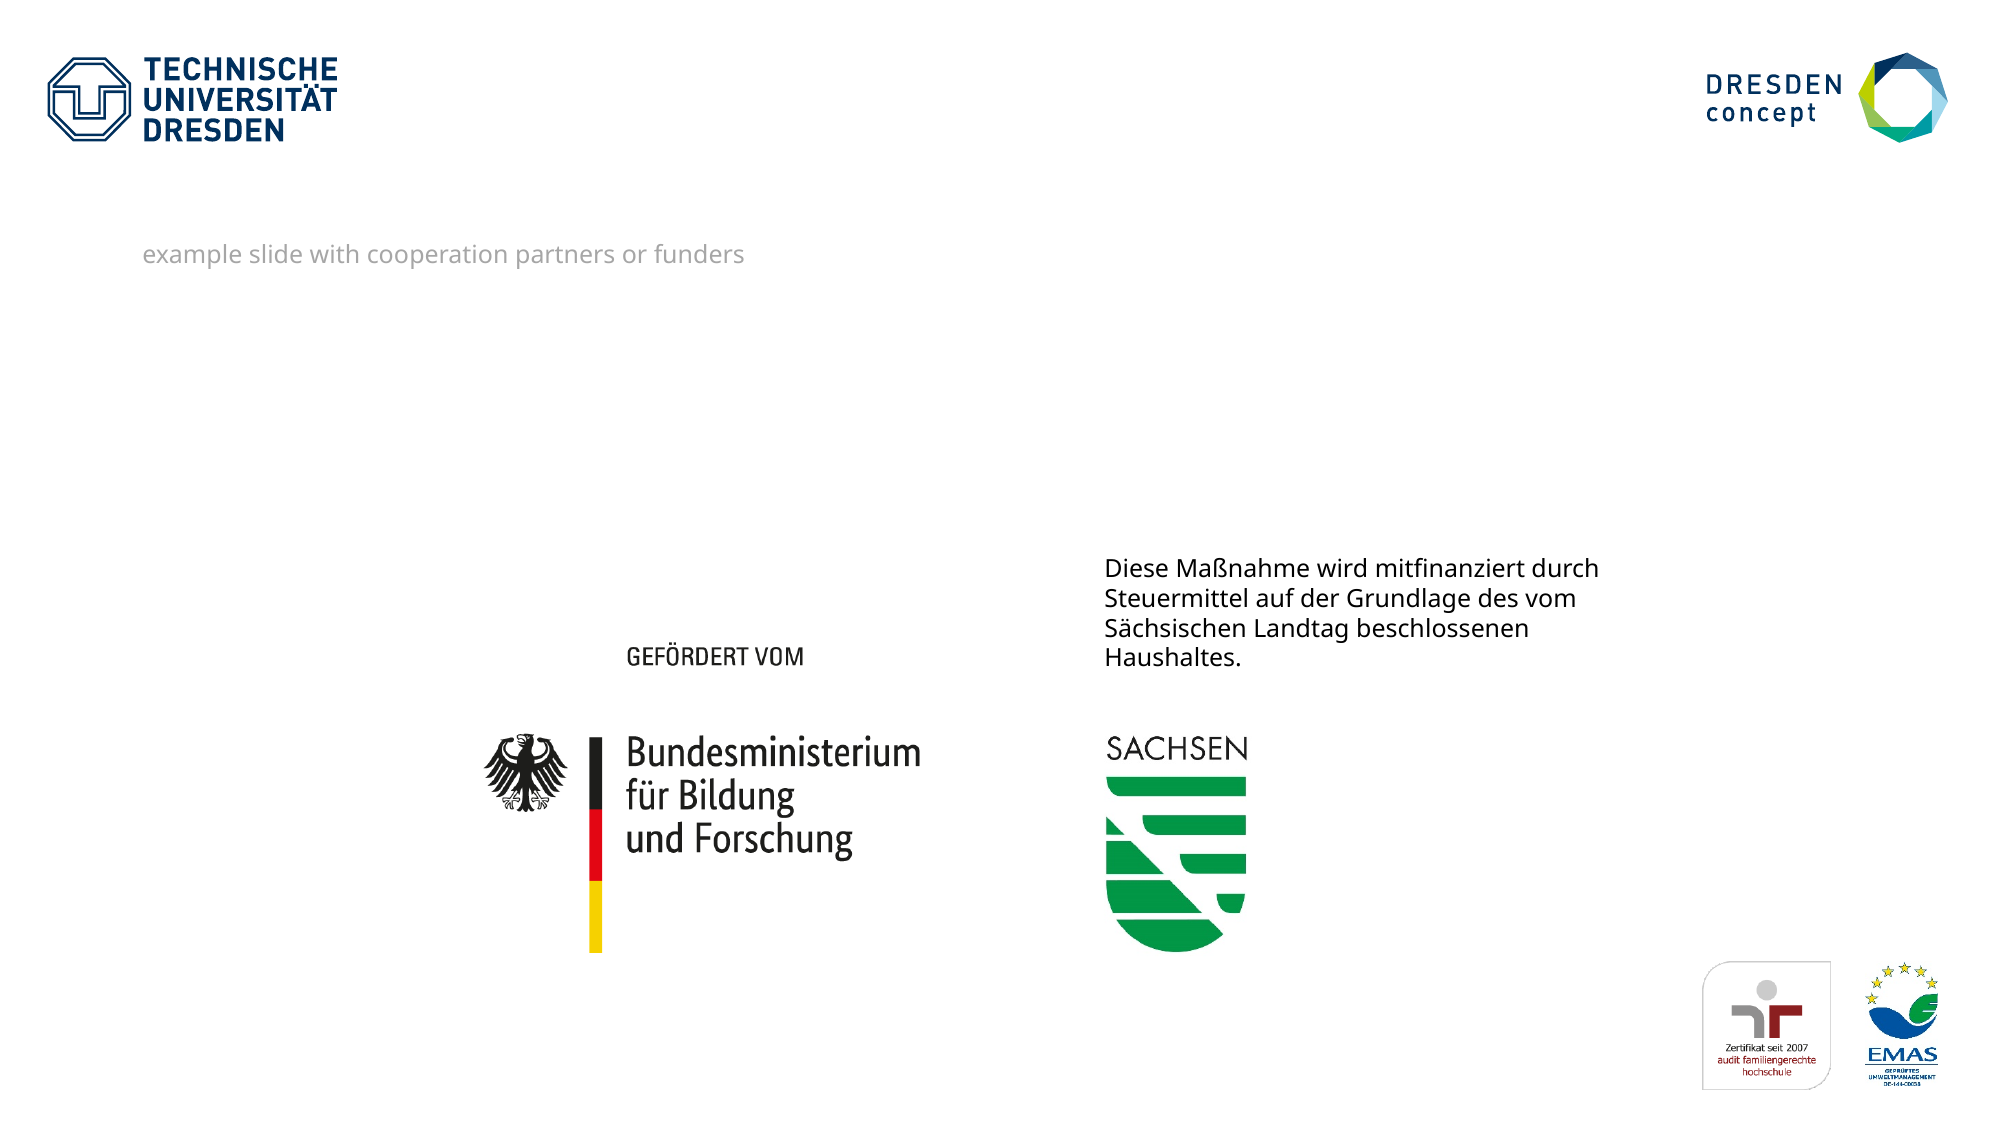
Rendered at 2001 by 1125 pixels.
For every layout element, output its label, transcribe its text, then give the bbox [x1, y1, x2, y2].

text_box example slide with cooperation partners or funders [127, 231, 837, 307]
picture [1865, 961, 1938, 1086]
text_box Diese Maßnahme wird mitfinanziert durch Steuermittel auf der Grundlage des vom Sächsischen Landtag beschlossenen Haushaltes. [1089, 544, 1678, 710]
picture [421, 605, 1277, 1053]
picture [1701, 961, 1831, 1090]
